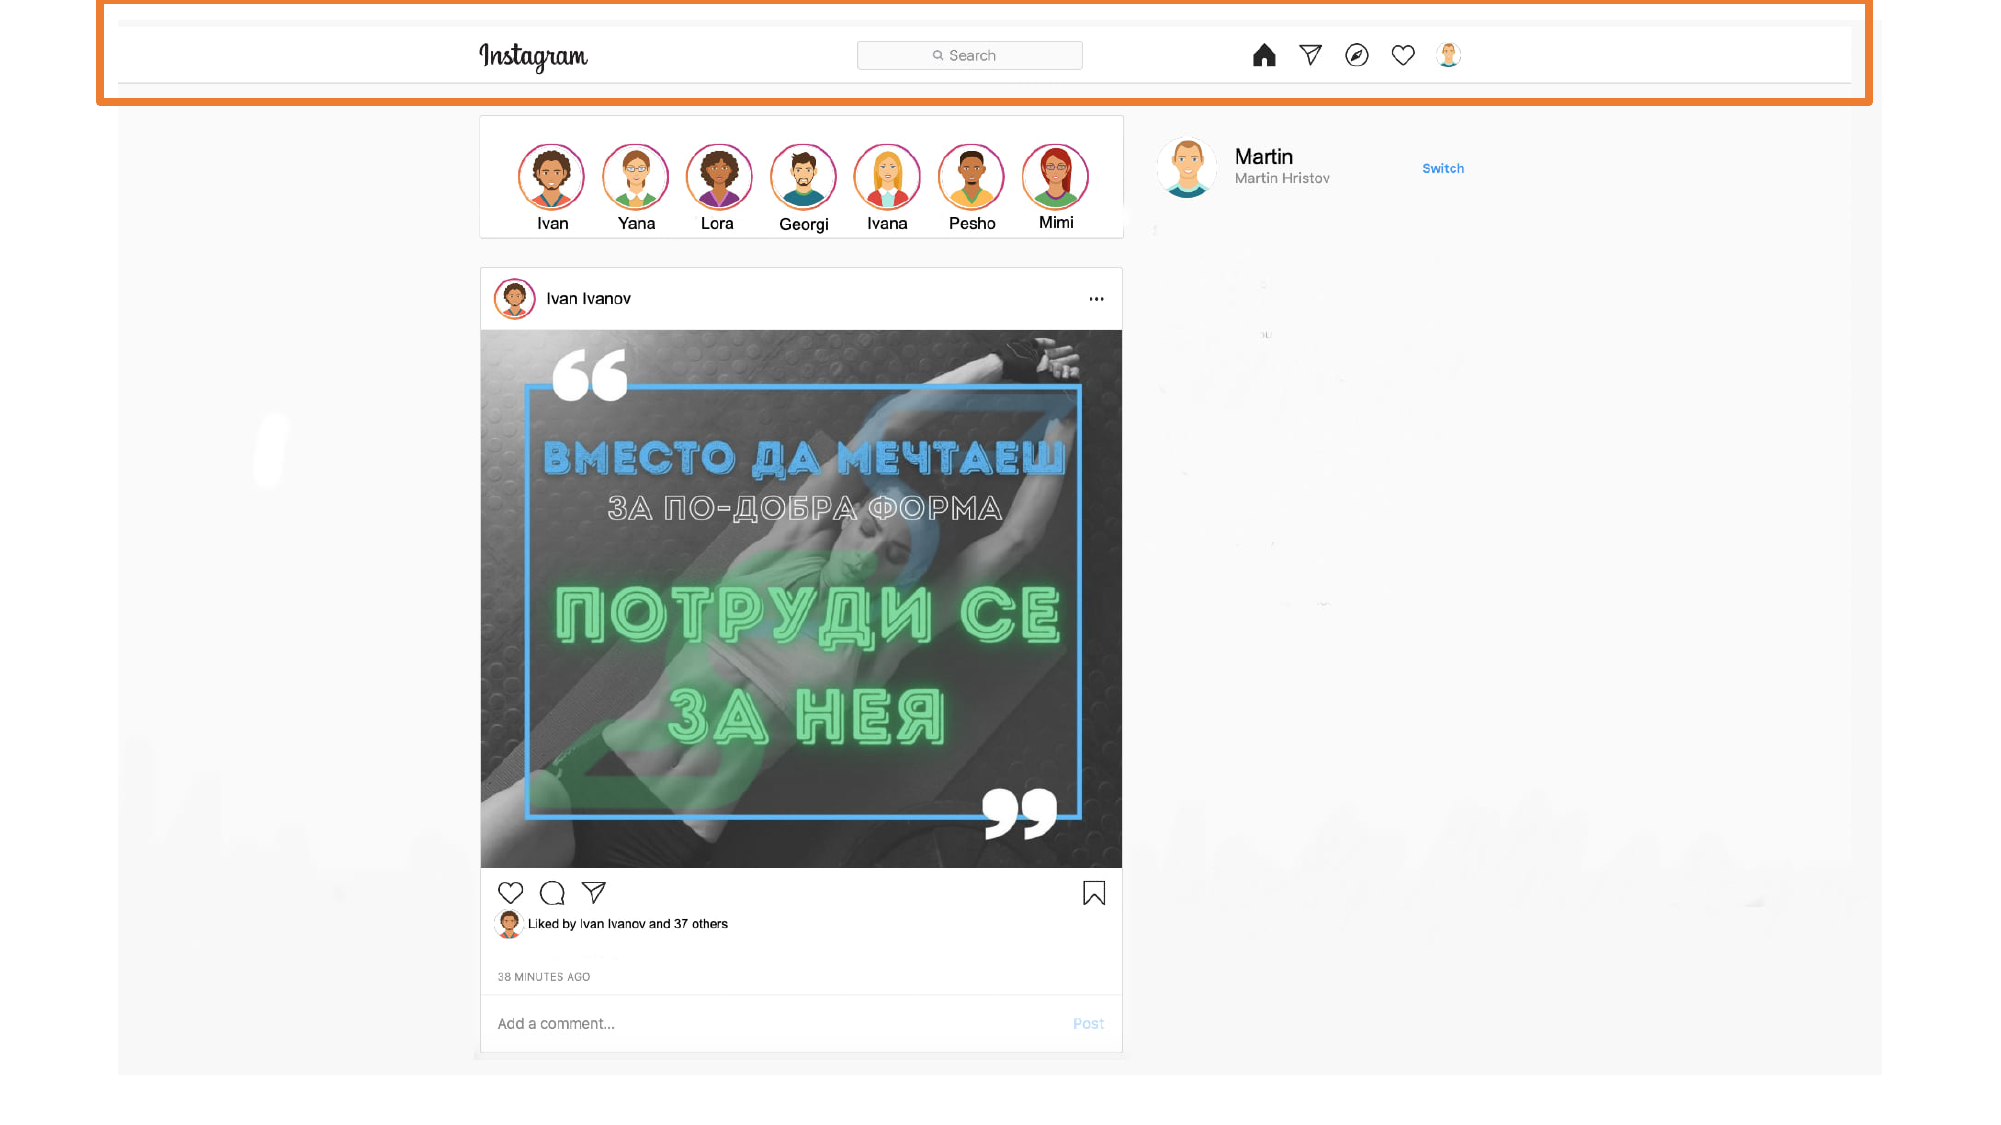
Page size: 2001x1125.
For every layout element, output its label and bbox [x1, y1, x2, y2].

text_box [99, 0, 1869, 102]
picture [118, 20, 1882, 1075]
